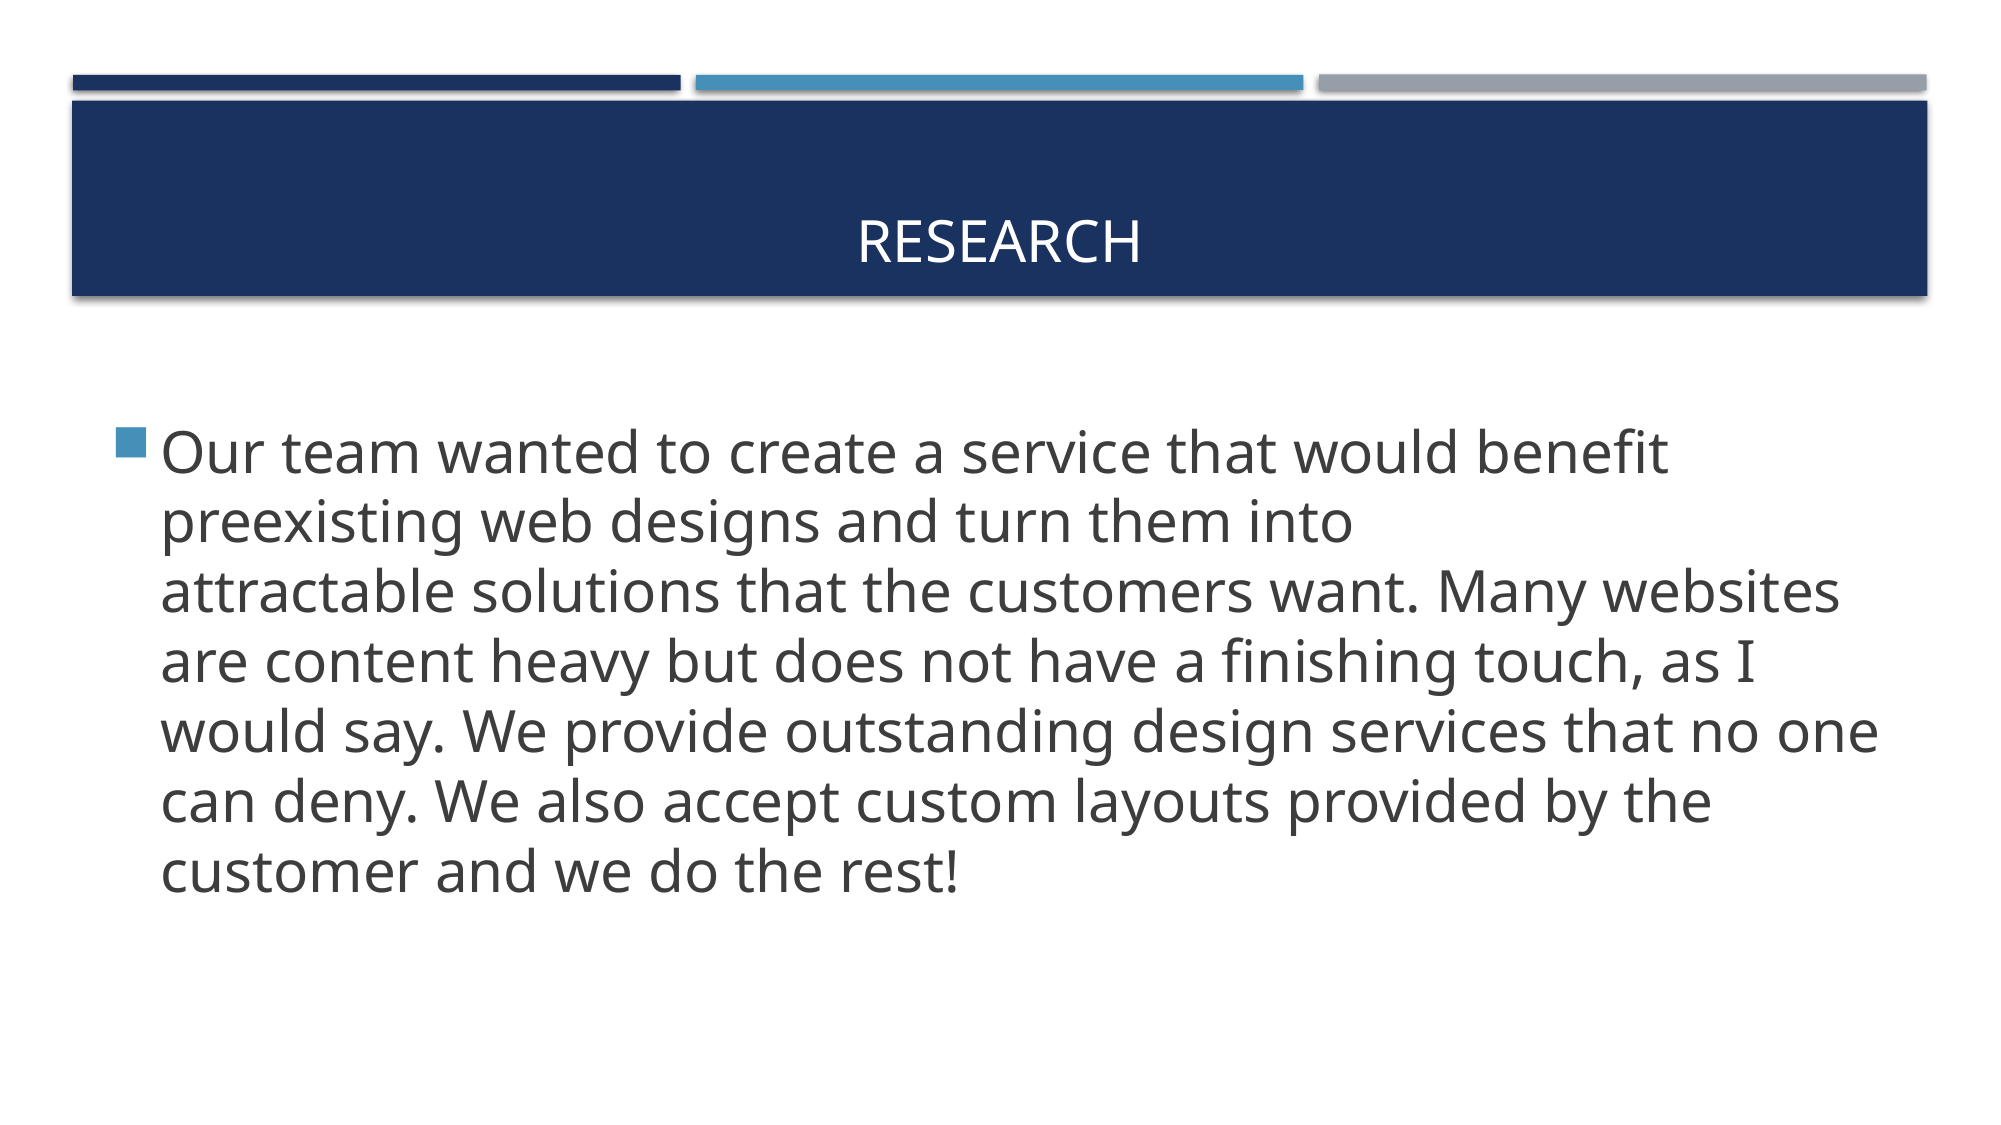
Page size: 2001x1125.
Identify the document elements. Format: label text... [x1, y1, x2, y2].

title Research [95, 115, 1905, 282]
list Our team wanted to create a service that would benefit preexisting web designs and turn them into attractable solutions that the customers want. Many websites are content heavy but does not have a finishing touch, as I would say. We provide outstanding design services that no one can deny. We also accept custom layouts provided by the customer and we do the rest! [95, 357, 1905, 962]
